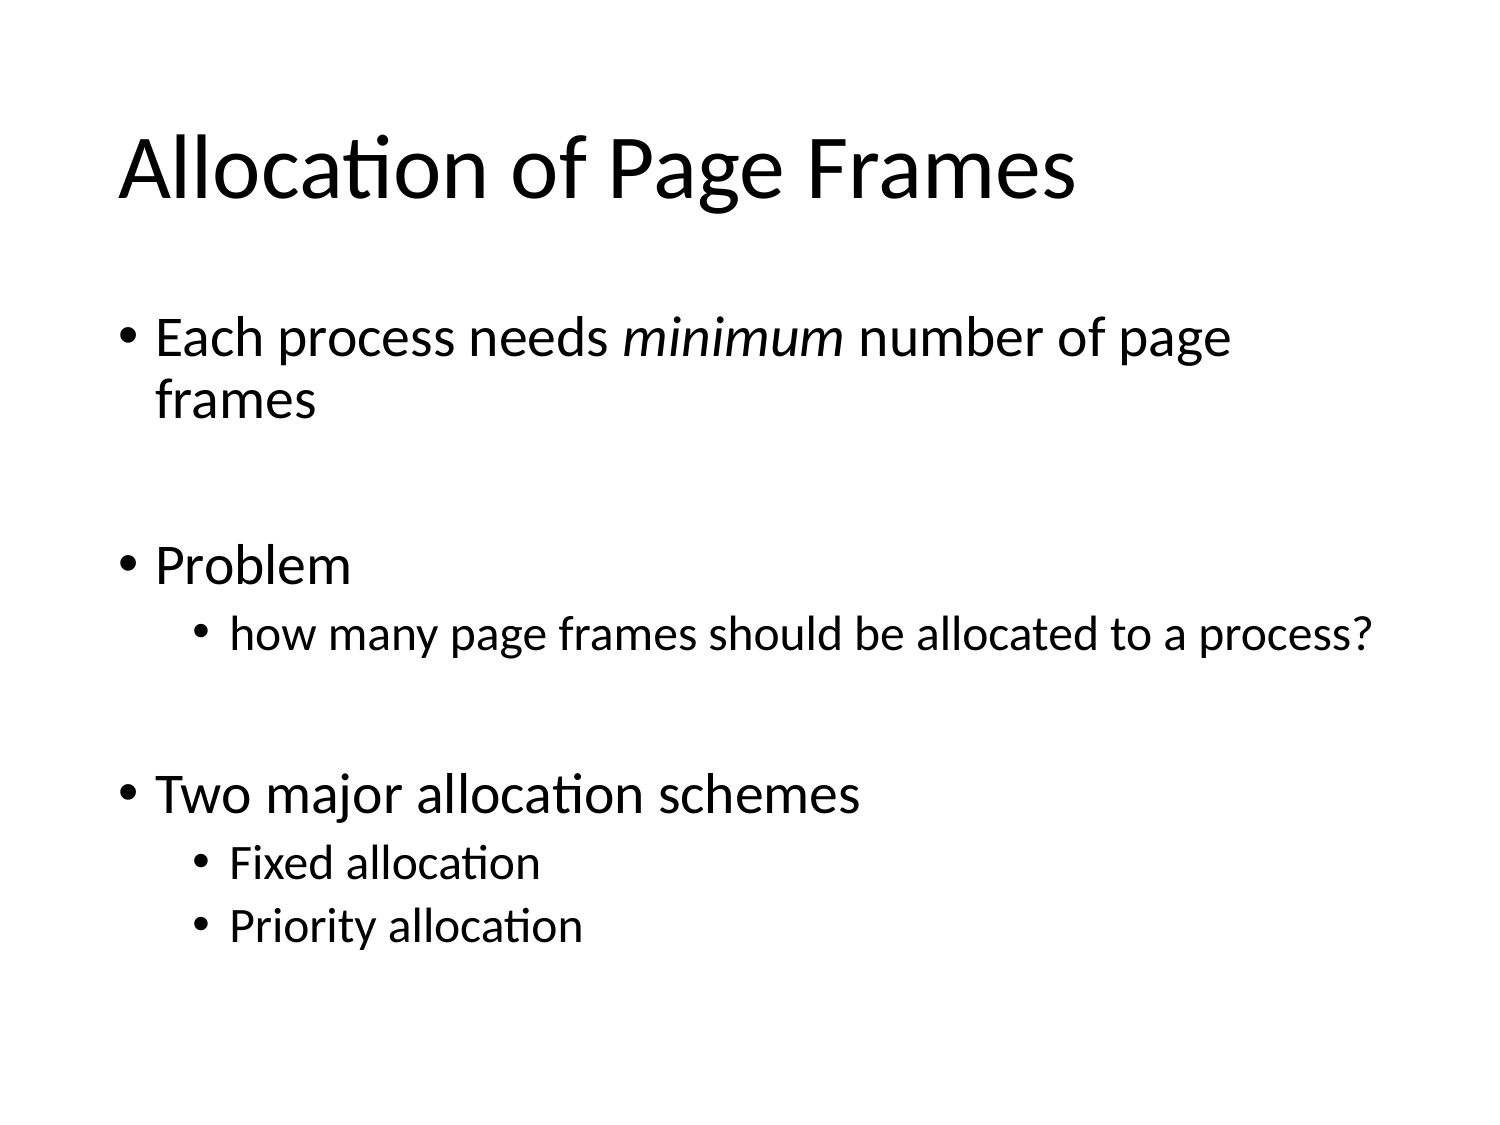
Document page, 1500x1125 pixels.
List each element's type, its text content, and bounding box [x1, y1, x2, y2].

list Each process needs minimum number of page frames Problem how many page frames should be allocated to a process? Two major allocation schemes Fixed allocation Priority allocation [103, 299, 1397, 1014]
title Allocation of Page Frames [103, 59, 1397, 278]
